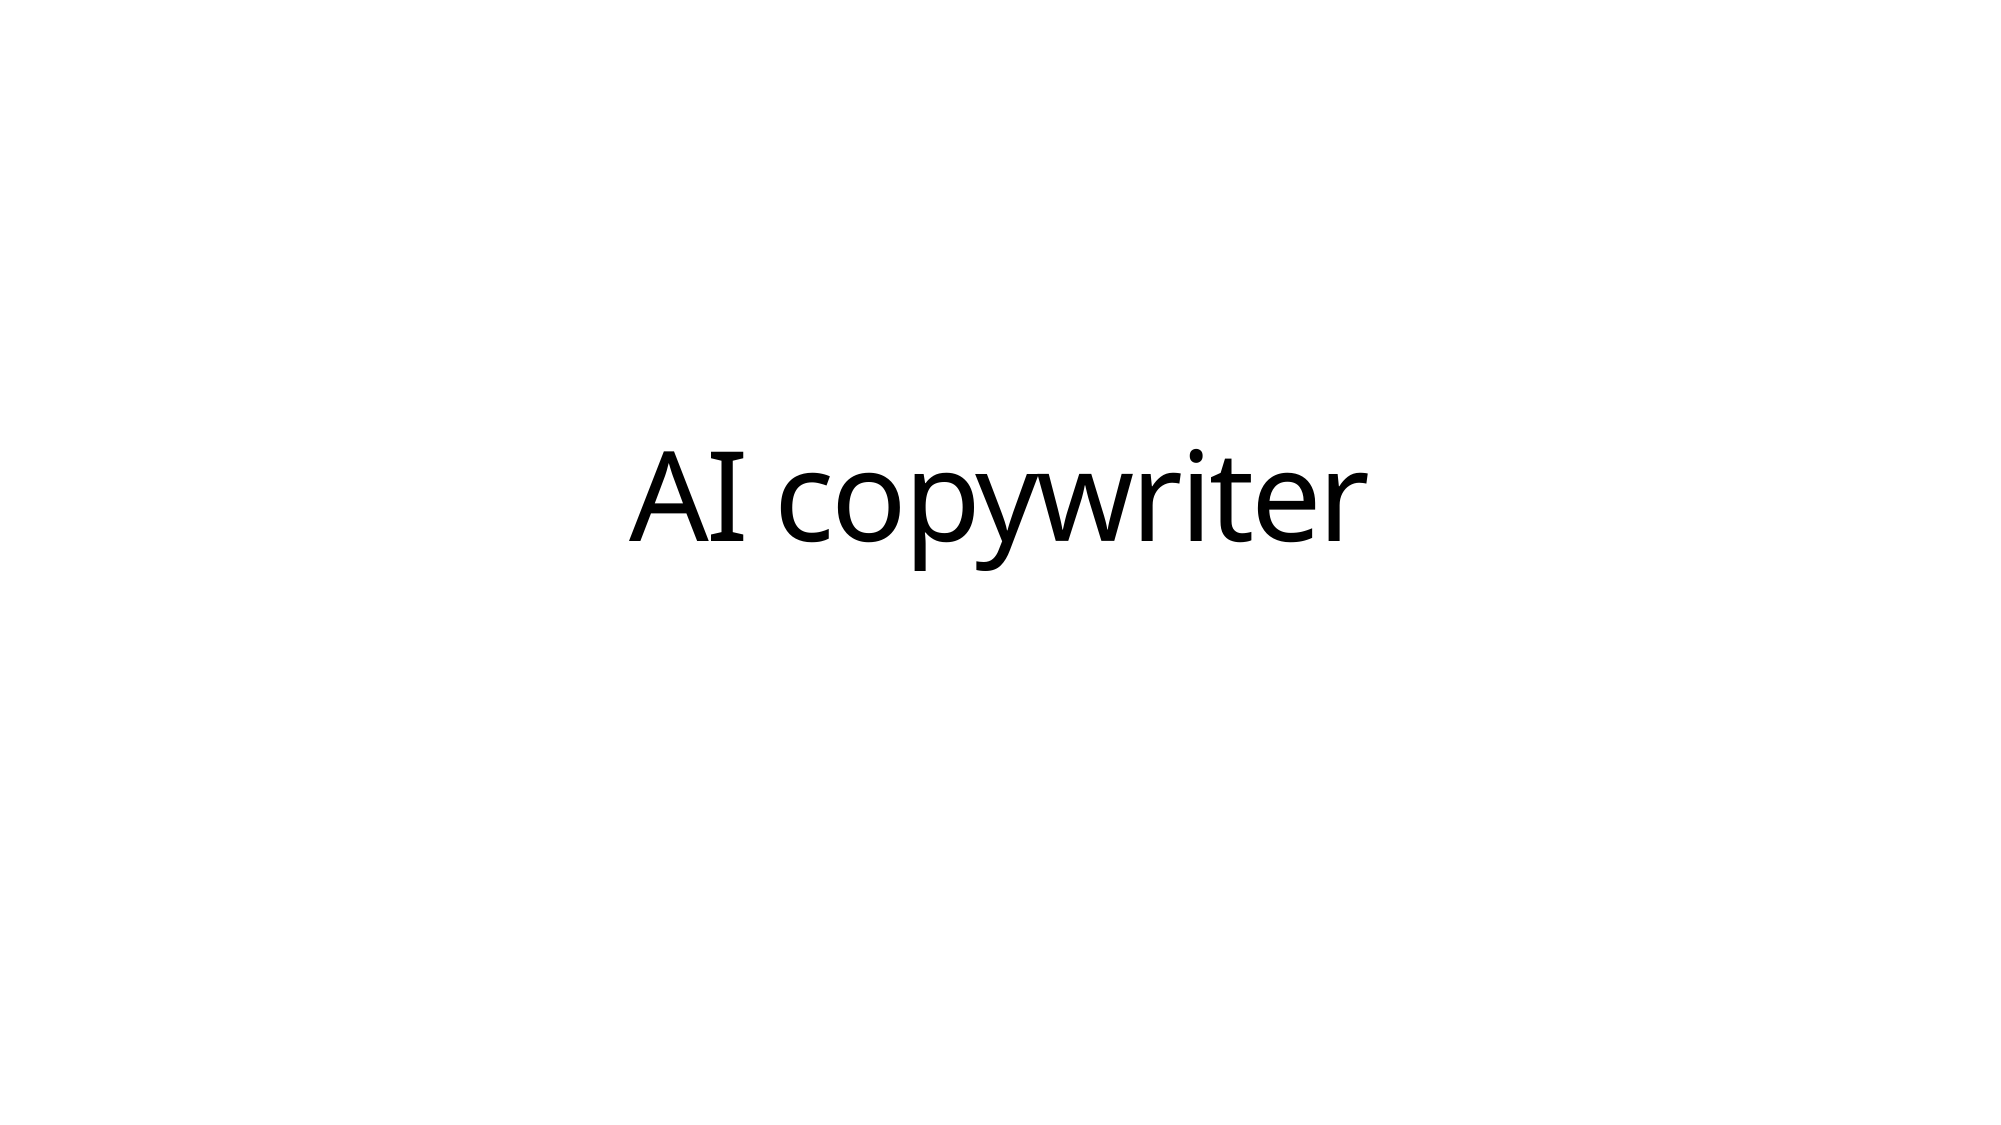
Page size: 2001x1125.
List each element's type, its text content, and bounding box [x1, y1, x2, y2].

title AI copywriter [249, 184, 1750, 576]
